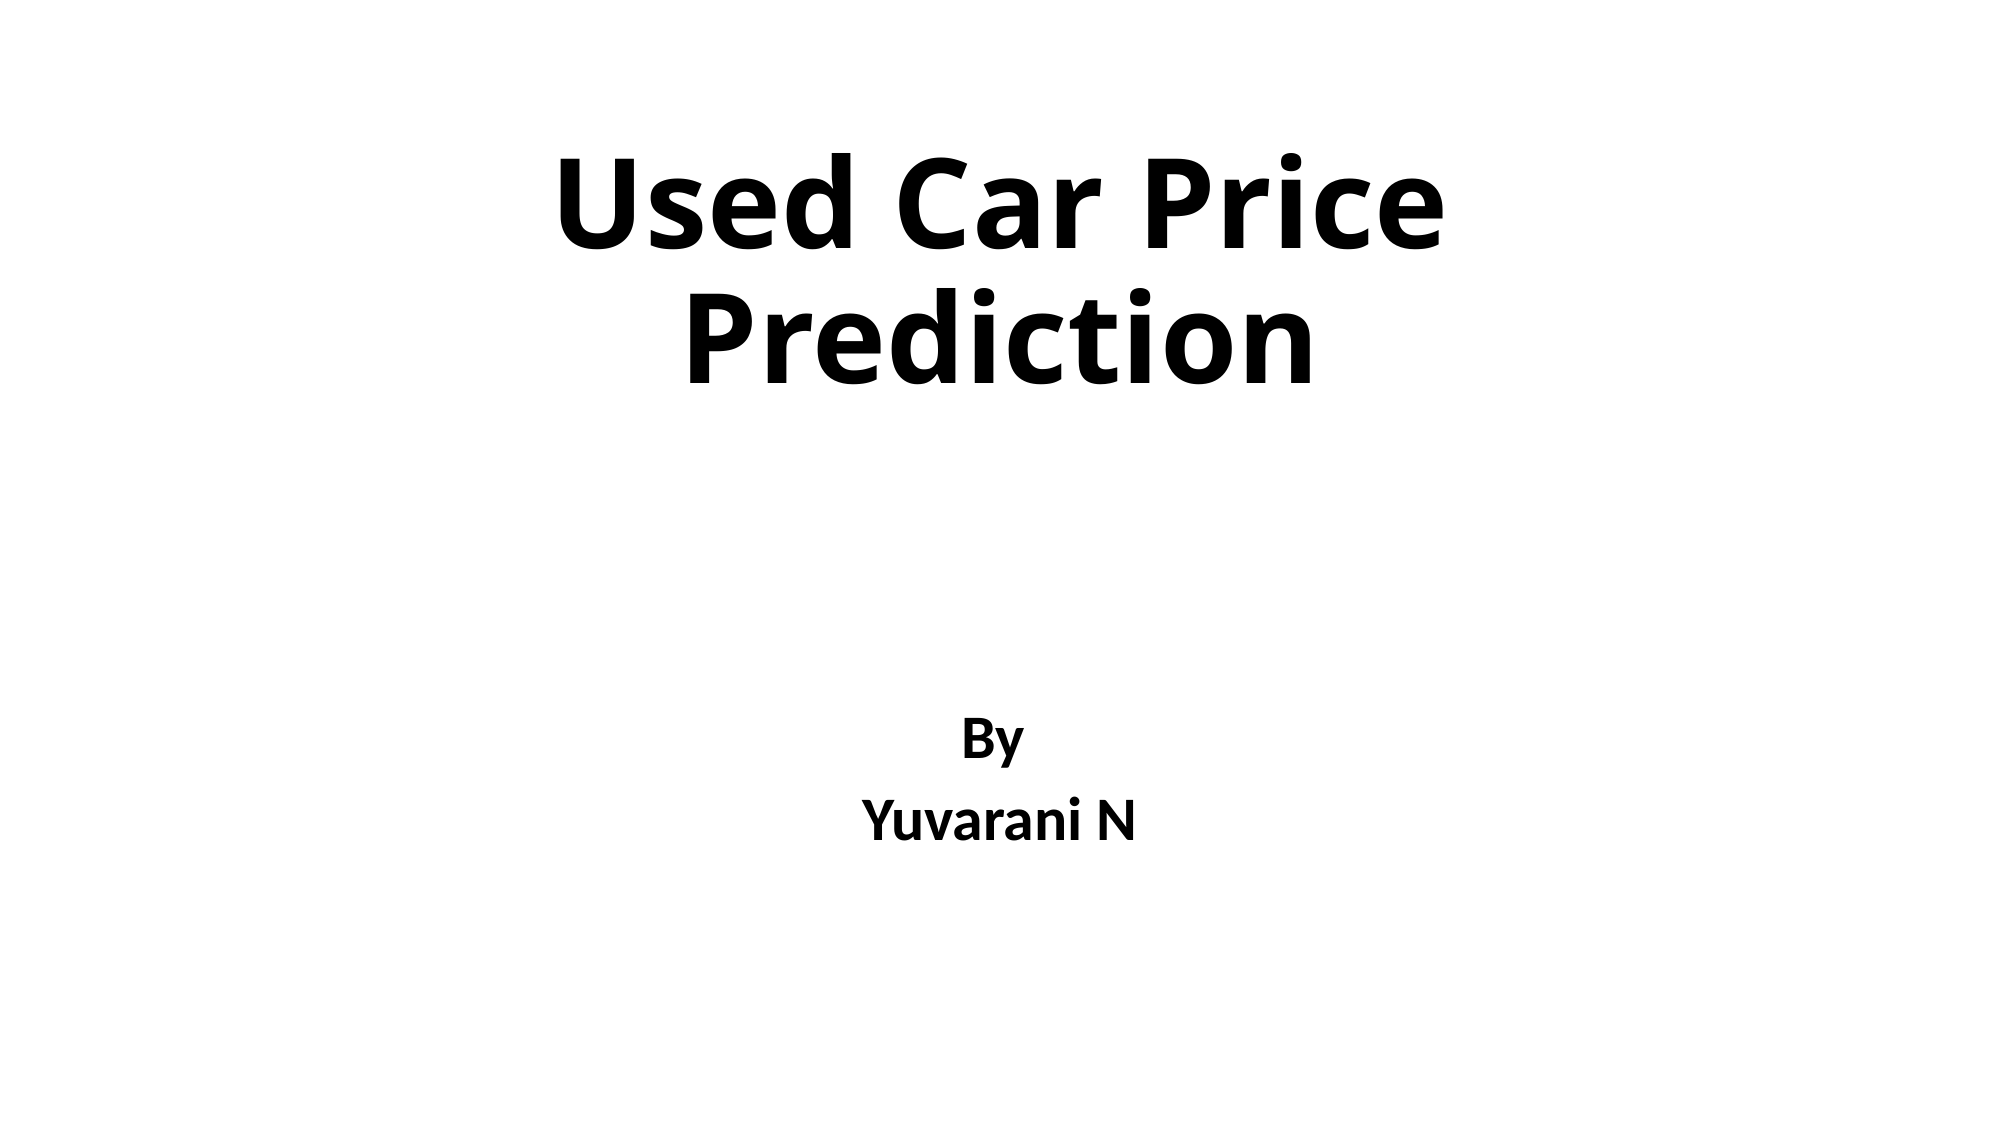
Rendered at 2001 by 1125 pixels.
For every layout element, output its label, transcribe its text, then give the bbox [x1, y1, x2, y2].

title Used Car Price Prediction [249, 184, 1750, 418]
subtitle By Yuvarani N [249, 590, 1750, 863]
